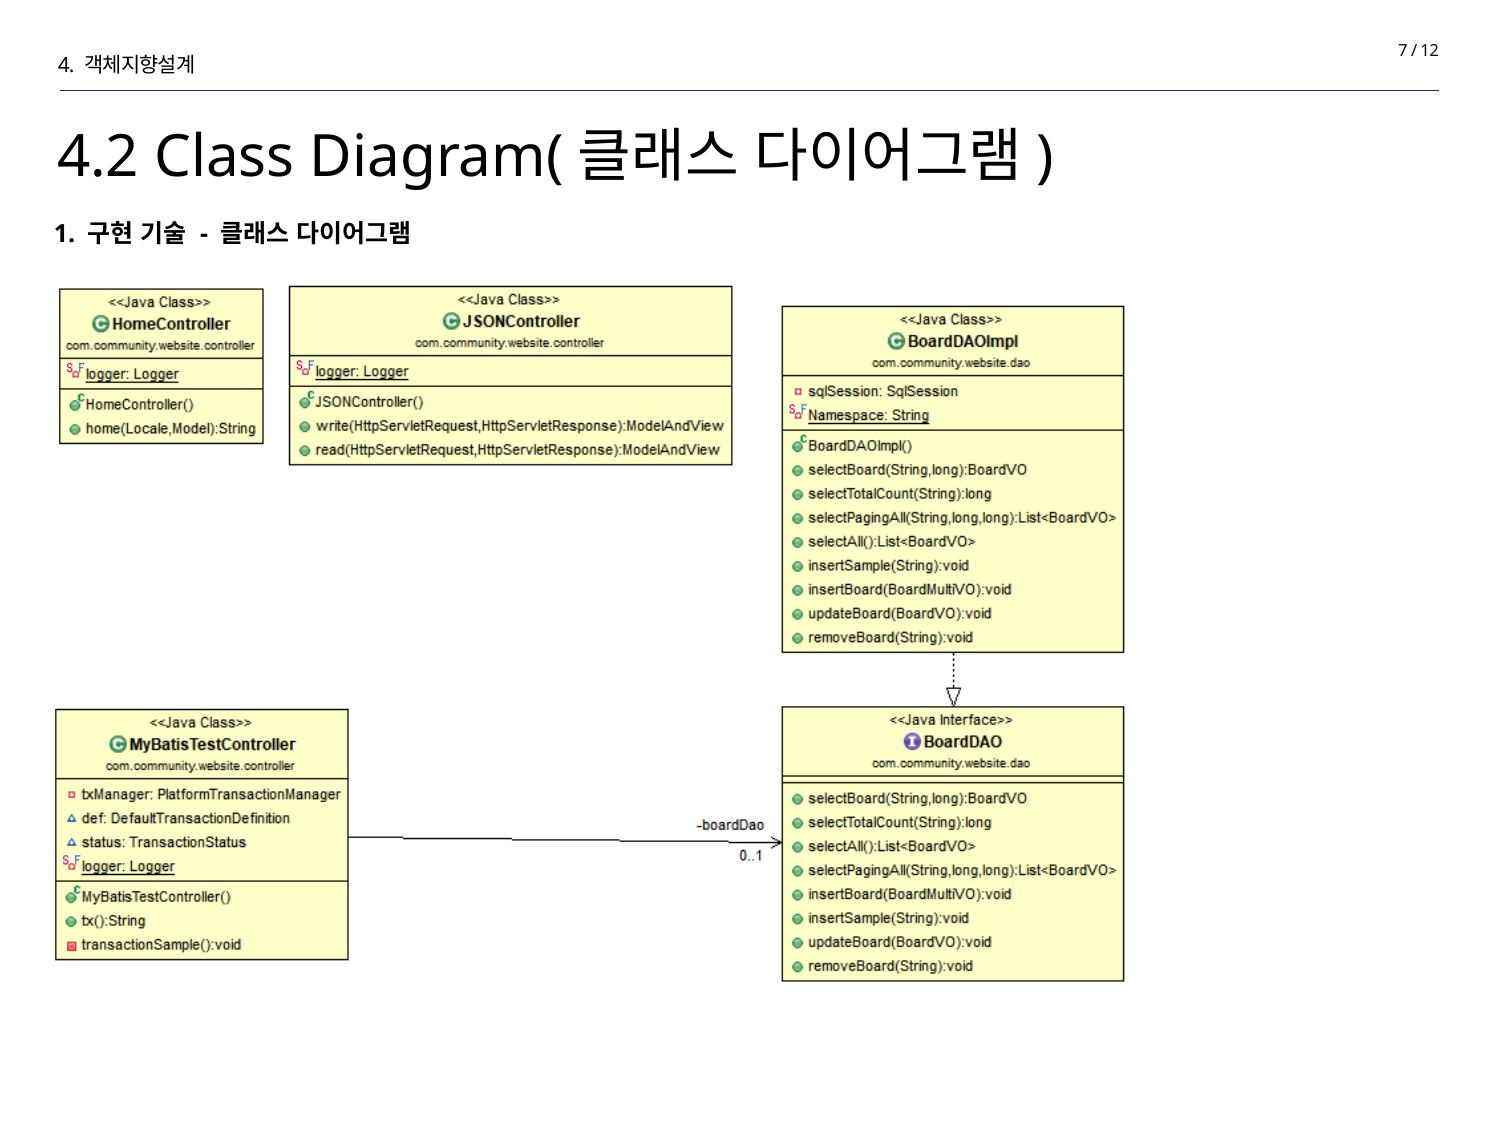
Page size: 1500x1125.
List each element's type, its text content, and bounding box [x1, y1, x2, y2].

text_box 7 / 12 [1193, 32, 1454, 70]
text_box 4. 객체지향설계 [43, 44, 449, 85]
title 4.2 Class Diagram(클래스 다이어그램) [42, 114, 1369, 211]
picture [41, 270, 1155, 1011]
text_box 1. 구현 기술 - 클래스 다이어그램 [39, 210, 427, 255]
